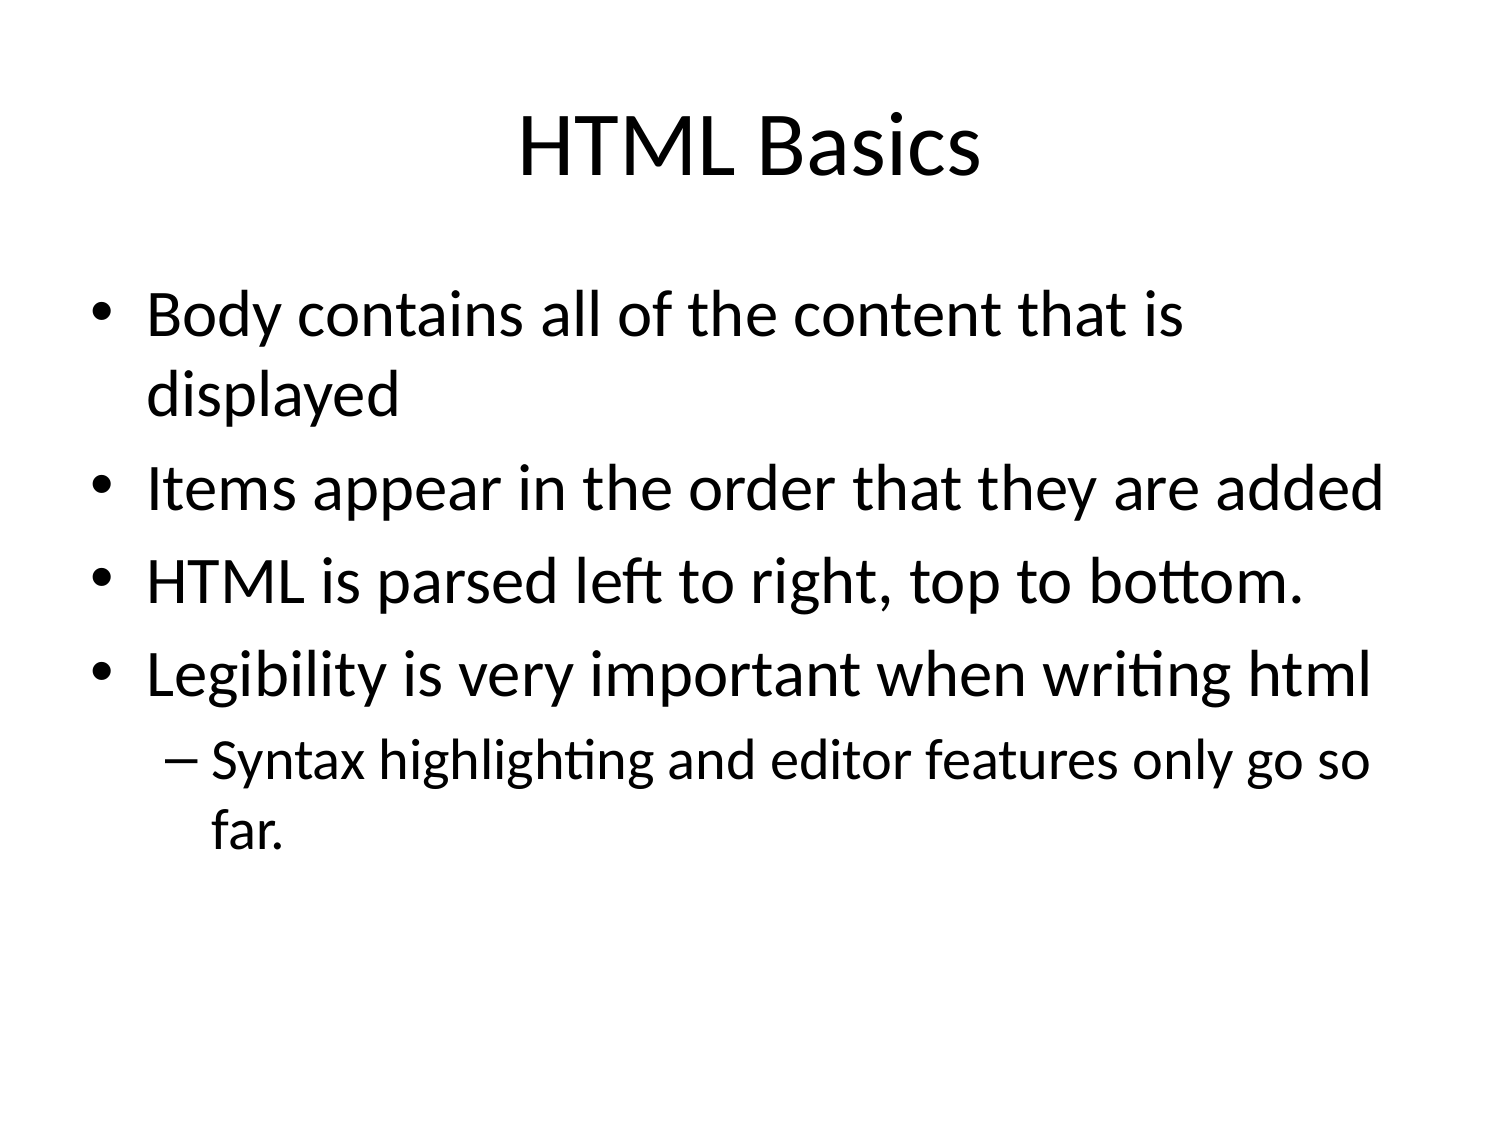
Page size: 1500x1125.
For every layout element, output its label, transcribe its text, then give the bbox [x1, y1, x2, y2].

title HTML Basics [75, 45, 1425, 233]
list Body contains all of the content that is displayed Items appear in the order that they are added HTML is parsed left to right, top to bottom. Legibility is very important when writing html Syntax highlighting and editor features only go so far. [75, 262, 1425, 1005]
